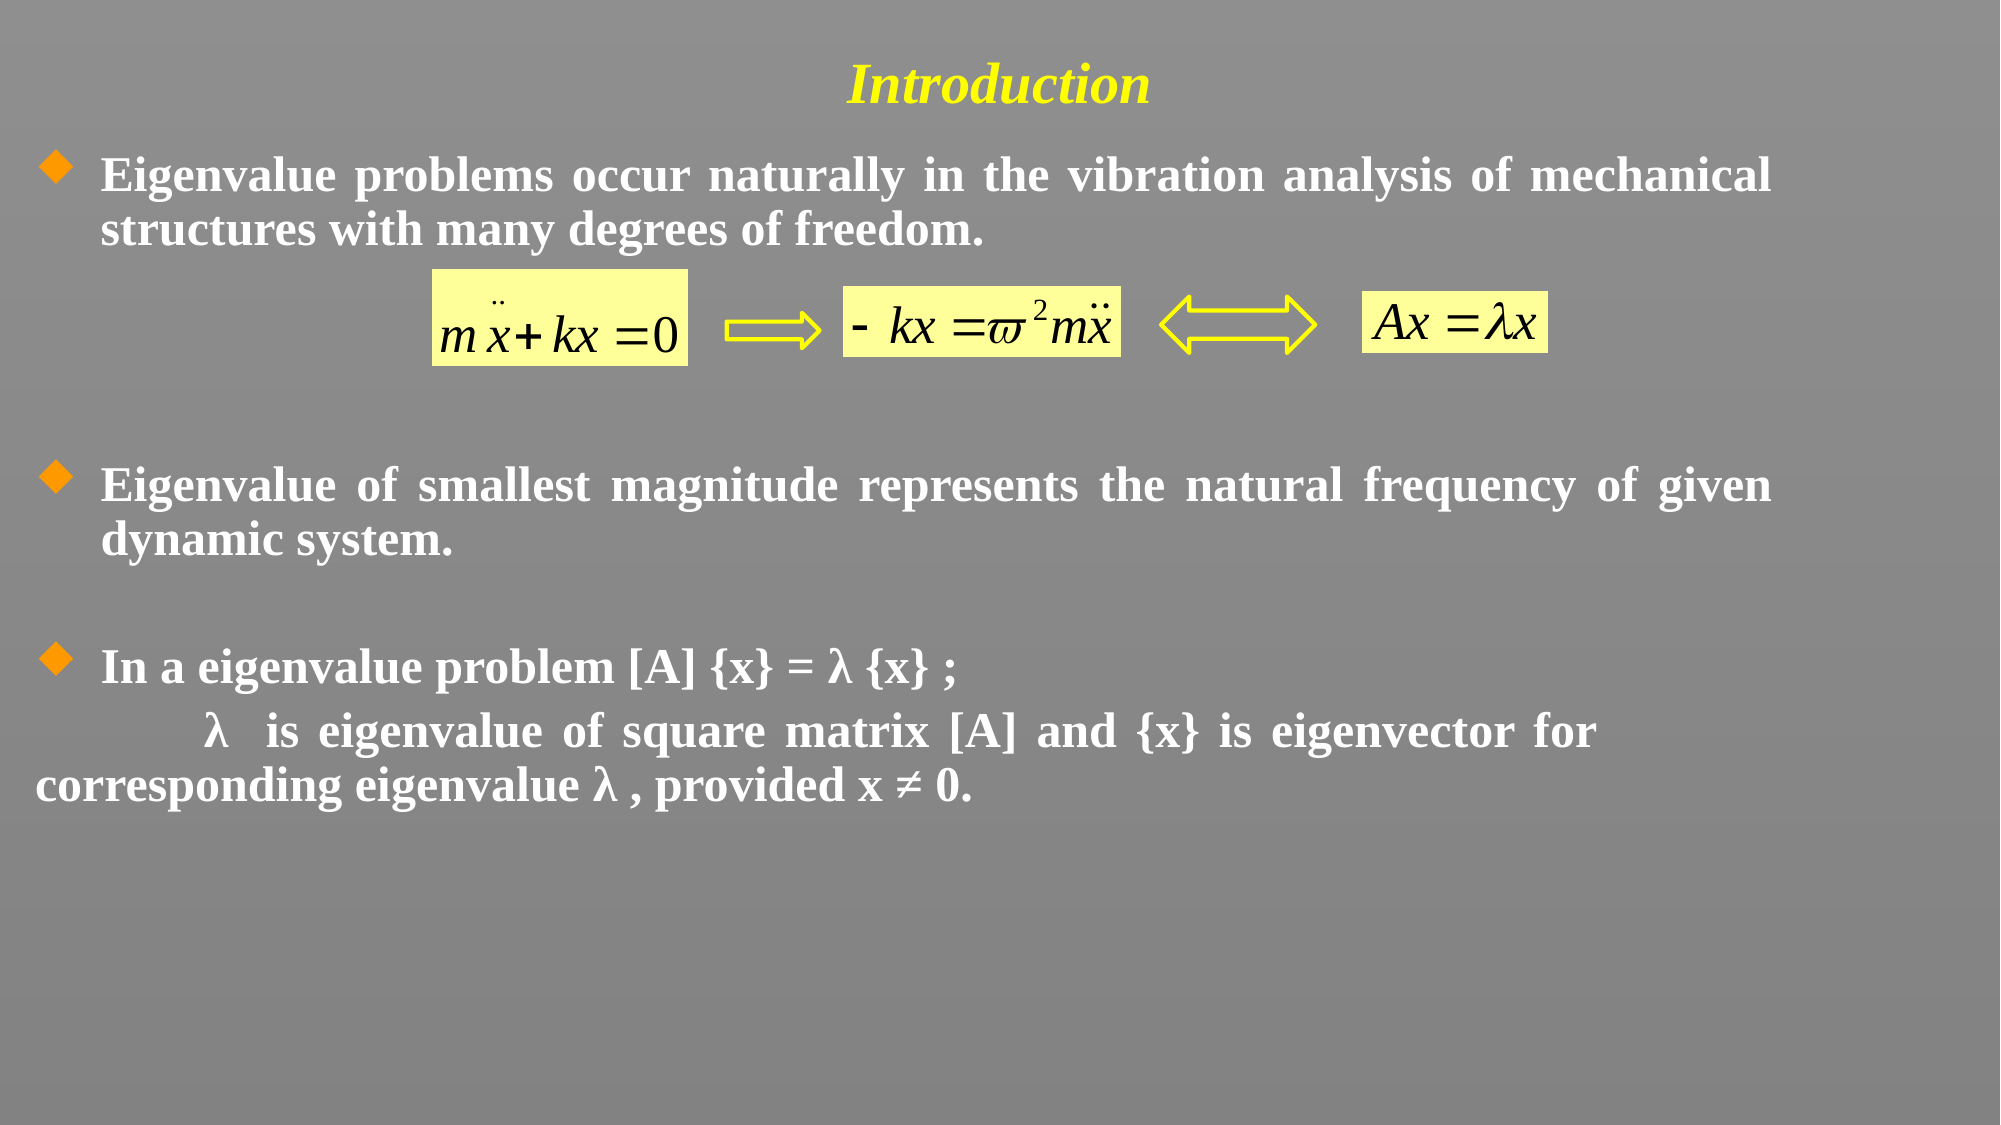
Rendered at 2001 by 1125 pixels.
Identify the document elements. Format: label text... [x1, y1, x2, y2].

title Introduction [324, 0, 1675, 140]
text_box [431, 268, 688, 366]
list Eigenvalue problems occur naturally in the vibration analysis of mechanical structures with many degrees of freedom. Eigenvalue of smallest magnitude represents the natural frequency of given dynamic system. In a eigenvalue problem [A] {x} = λ {x} ; λ is eigenvalue of square matrix [A] and {x} is eigenvector for corresponding eigenvalue λ , provided x ≠ 0. [20, 140, 1789, 926]
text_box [842, 286, 1122, 358]
text_box [726, 312, 820, 349]
text_box [1161, 296, 1316, 353]
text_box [1361, 290, 1548, 353]
